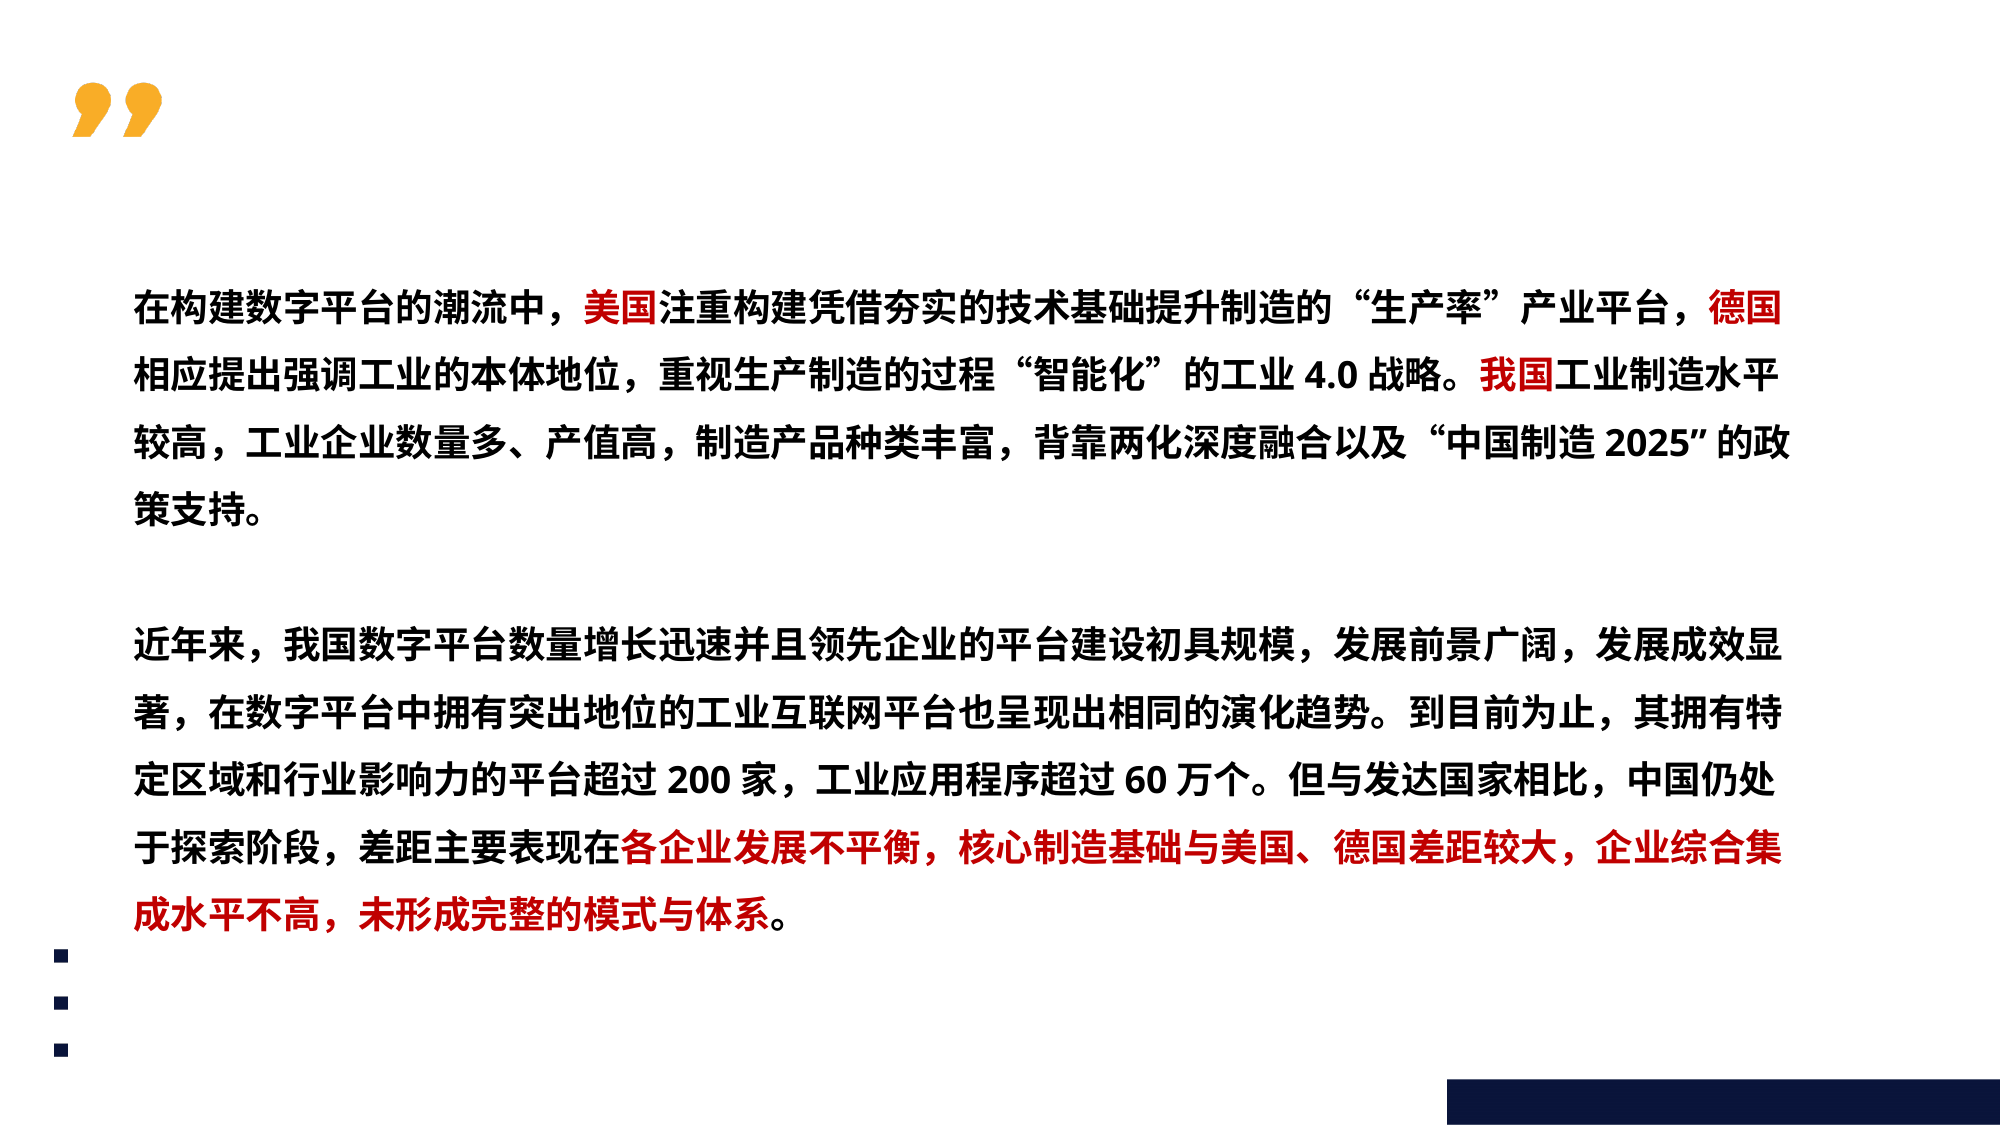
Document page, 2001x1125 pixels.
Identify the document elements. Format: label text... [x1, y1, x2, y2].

text_box 在构建数字平台的潮流中，美国注重构建凭借夯实的技术基础提升制造的“生产率”产业平台，德国相应提出强调工业的本体地位，重视生产制造的过程“智能化”的工业4.0战略。我国工业制造水平较高，工业企业数量多、产值高，制造产品种类丰富，背靠两化深度融合以及“中国制造2025”的政策支持。 近年来，我国数字平台数量增长迅速并且领先企业的平台建设初具规模，发展前景广阔，发展成效显著，在数字平台中拥有突出地位的工业互联网平台也呈现出相同的演化趋势。到目前为止，其拥有特定区域和行业影响力的平台超过200家，工业应用程序超过60万个。但与发达国家相比，中国仍处于探索阶段，差距主要表现在各企业发展不平衡，核心制造基础与美国、德国差距较大，企业综合集成水平不高，未形成完整的模式与体系。 [118, 254, 1810, 944]
picture [1447, 1079, 2000, 1125]
picture [67, 0, 169, 181]
picture [54, 949, 68, 1057]
